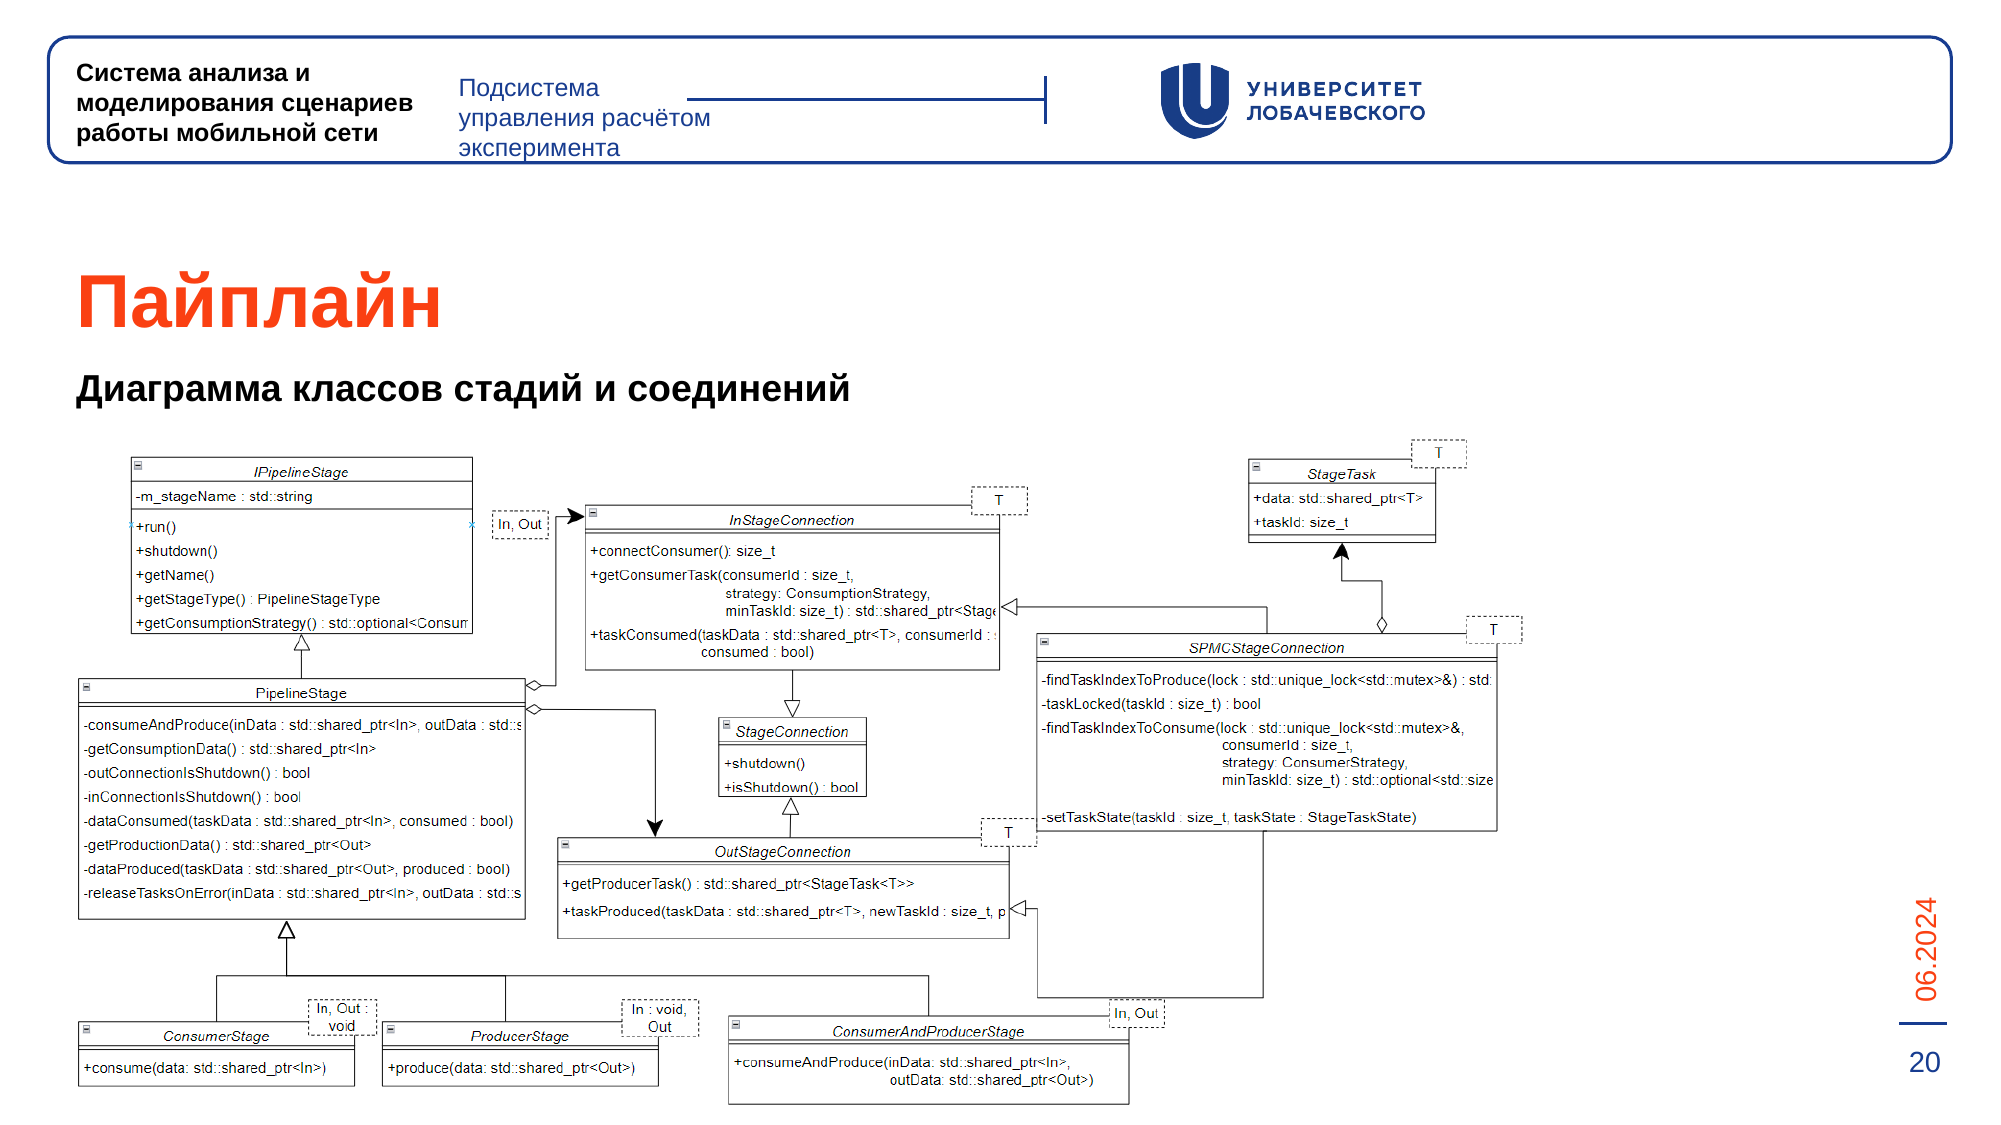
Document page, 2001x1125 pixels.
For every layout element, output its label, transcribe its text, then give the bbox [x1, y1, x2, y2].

text_box [47, 35, 1953, 164]
picture [61, 423, 1538, 1110]
text_box 06.2024 [1899, 836, 1950, 1018]
picture [1160, 63, 1425, 139]
text_box Подсистема управления расчётом эксперимента [443, 164, 748, 169]
text_box 20 [1885, 1035, 1965, 1086]
text_box Пайплайн [61, 244, 1591, 350]
text_box Диаграмма классов стадий и соединений [61, 356, 1872, 417]
text_box [61, 432, 1870, 1124]
